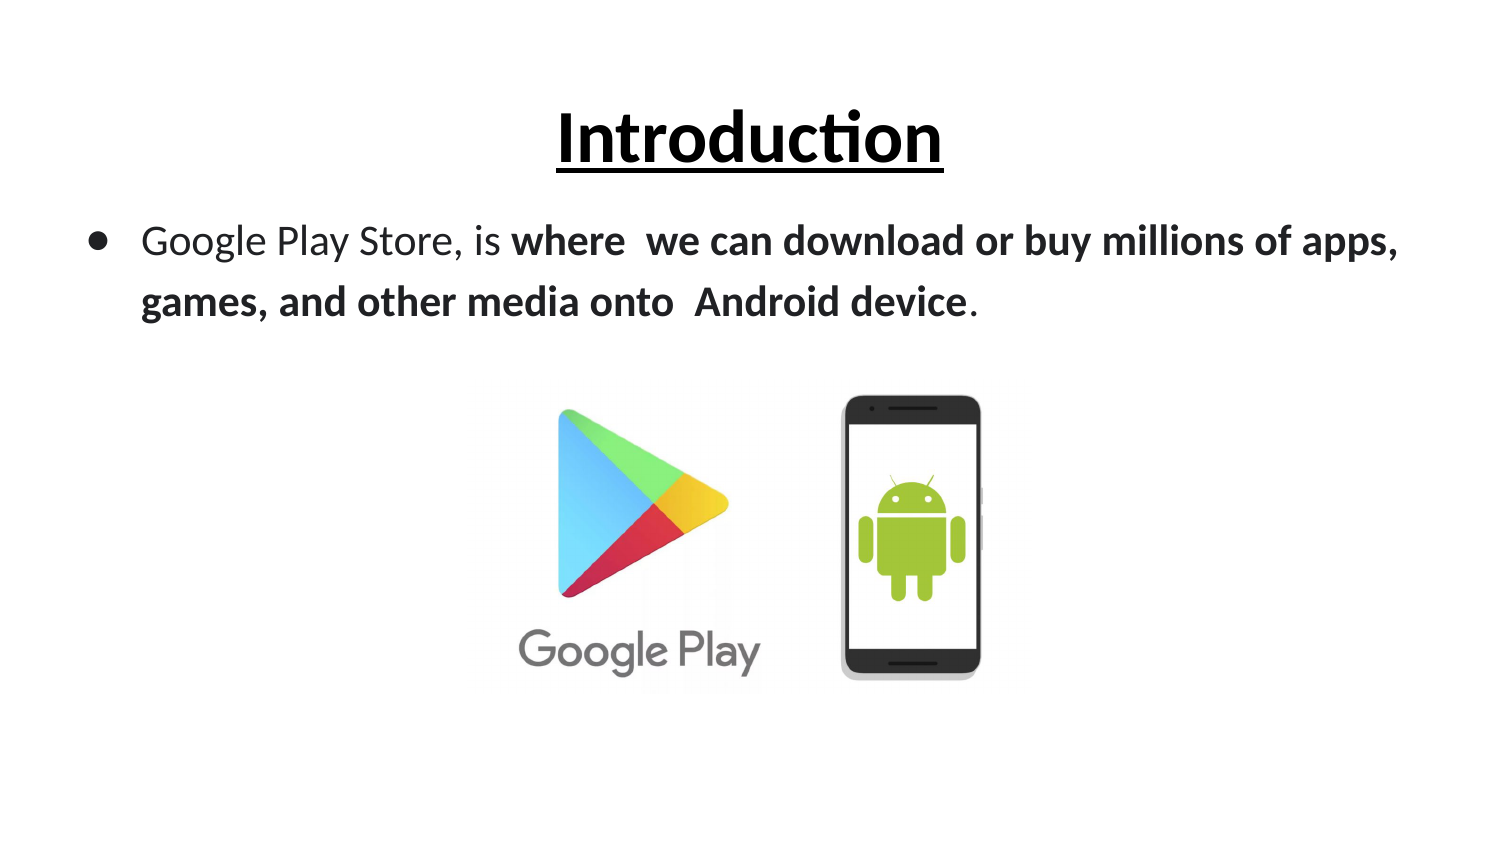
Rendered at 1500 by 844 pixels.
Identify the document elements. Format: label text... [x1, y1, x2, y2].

list Google Play Store, is where we can download or buy millions of apps, games, and other media onto Android device. [51, 189, 1449, 750]
picture [467, 379, 1032, 694]
title Introduction [51, 72, 1449, 167]
